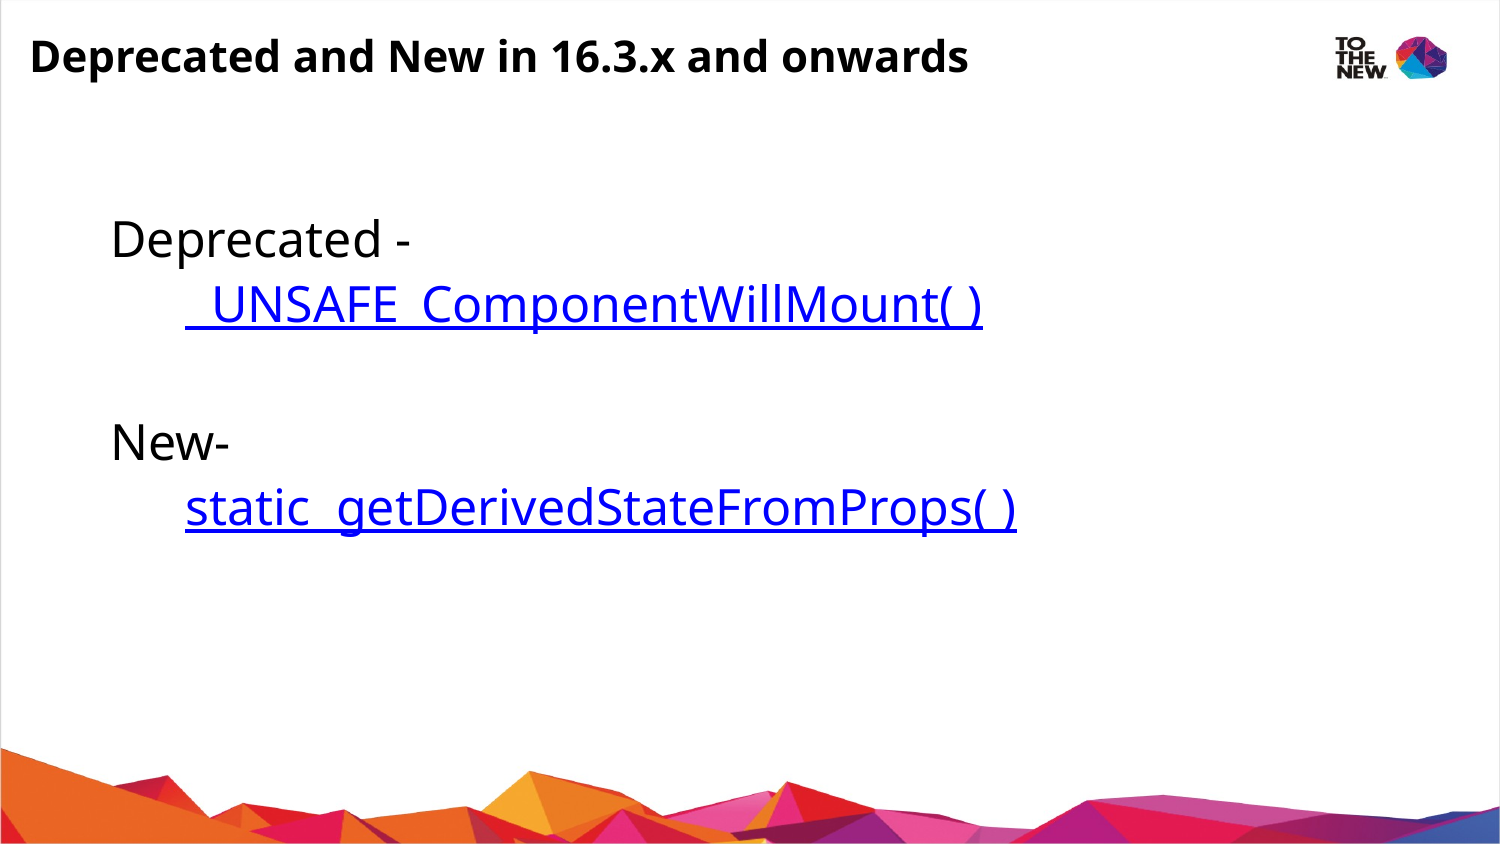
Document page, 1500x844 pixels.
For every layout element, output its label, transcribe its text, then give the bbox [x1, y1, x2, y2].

picture [0, 0, 1500, 844]
list Deprecated - UNSAFE_ComponentWillMount( ) New- static getDerivedStateFromProps( ) [95, 157, 1358, 727]
title Deprecated and New in 16.3.x and onwards [14, 14, 1350, 85]
